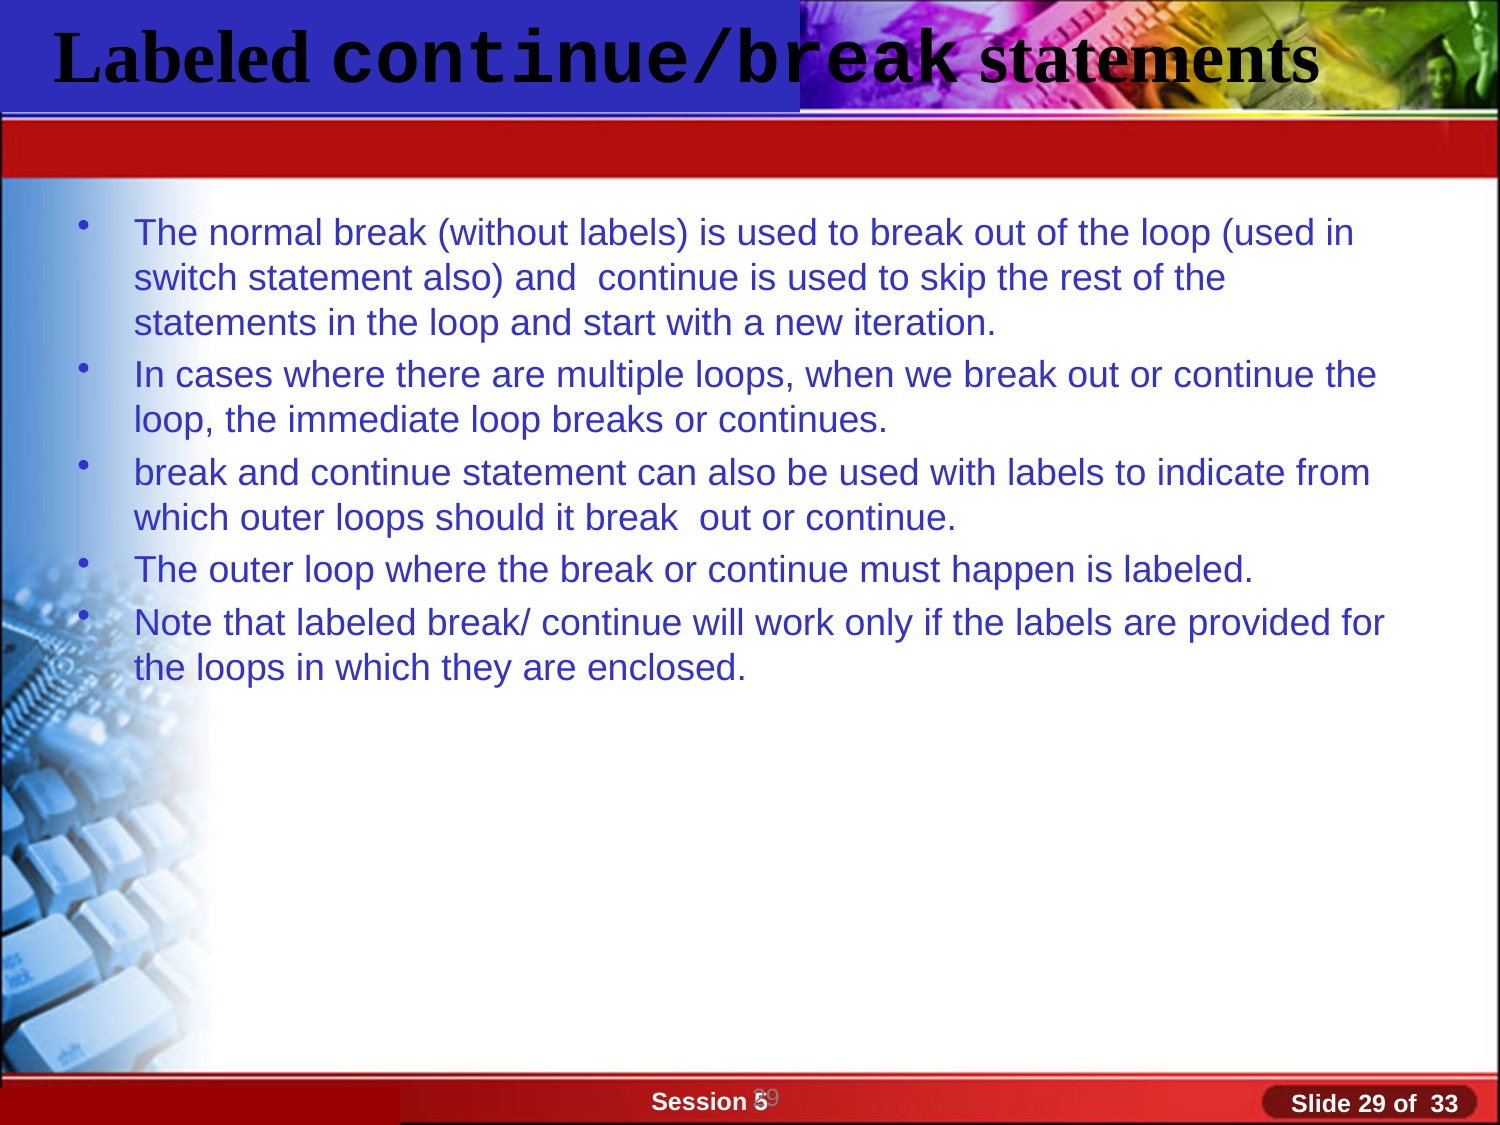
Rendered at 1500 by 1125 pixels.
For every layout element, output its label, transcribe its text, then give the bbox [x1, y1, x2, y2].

list The normal break (without labels) is used to break out of the loop (used in switch statement also) and continue is used to skip the rest of the statements in the loop and start with a new iteration. In cases where there are multiple loops, when we break out or continue the loop, the immediate loop breaks or continues. break and continue statement can also be used with labels to indicate from which outer loops should it break out or continue. The outer loop where the break or continue must happen is labeled. Note that labeled break/ continue will work only if the labels are provided for the loops in which they are enclosed. [62, 200, 1413, 943]
picture [0, 0, 1500, 1125]
title Labeled continue/break statements [24, 0, 1350, 138]
text_box 29 [737, 1074, 875, 1125]
